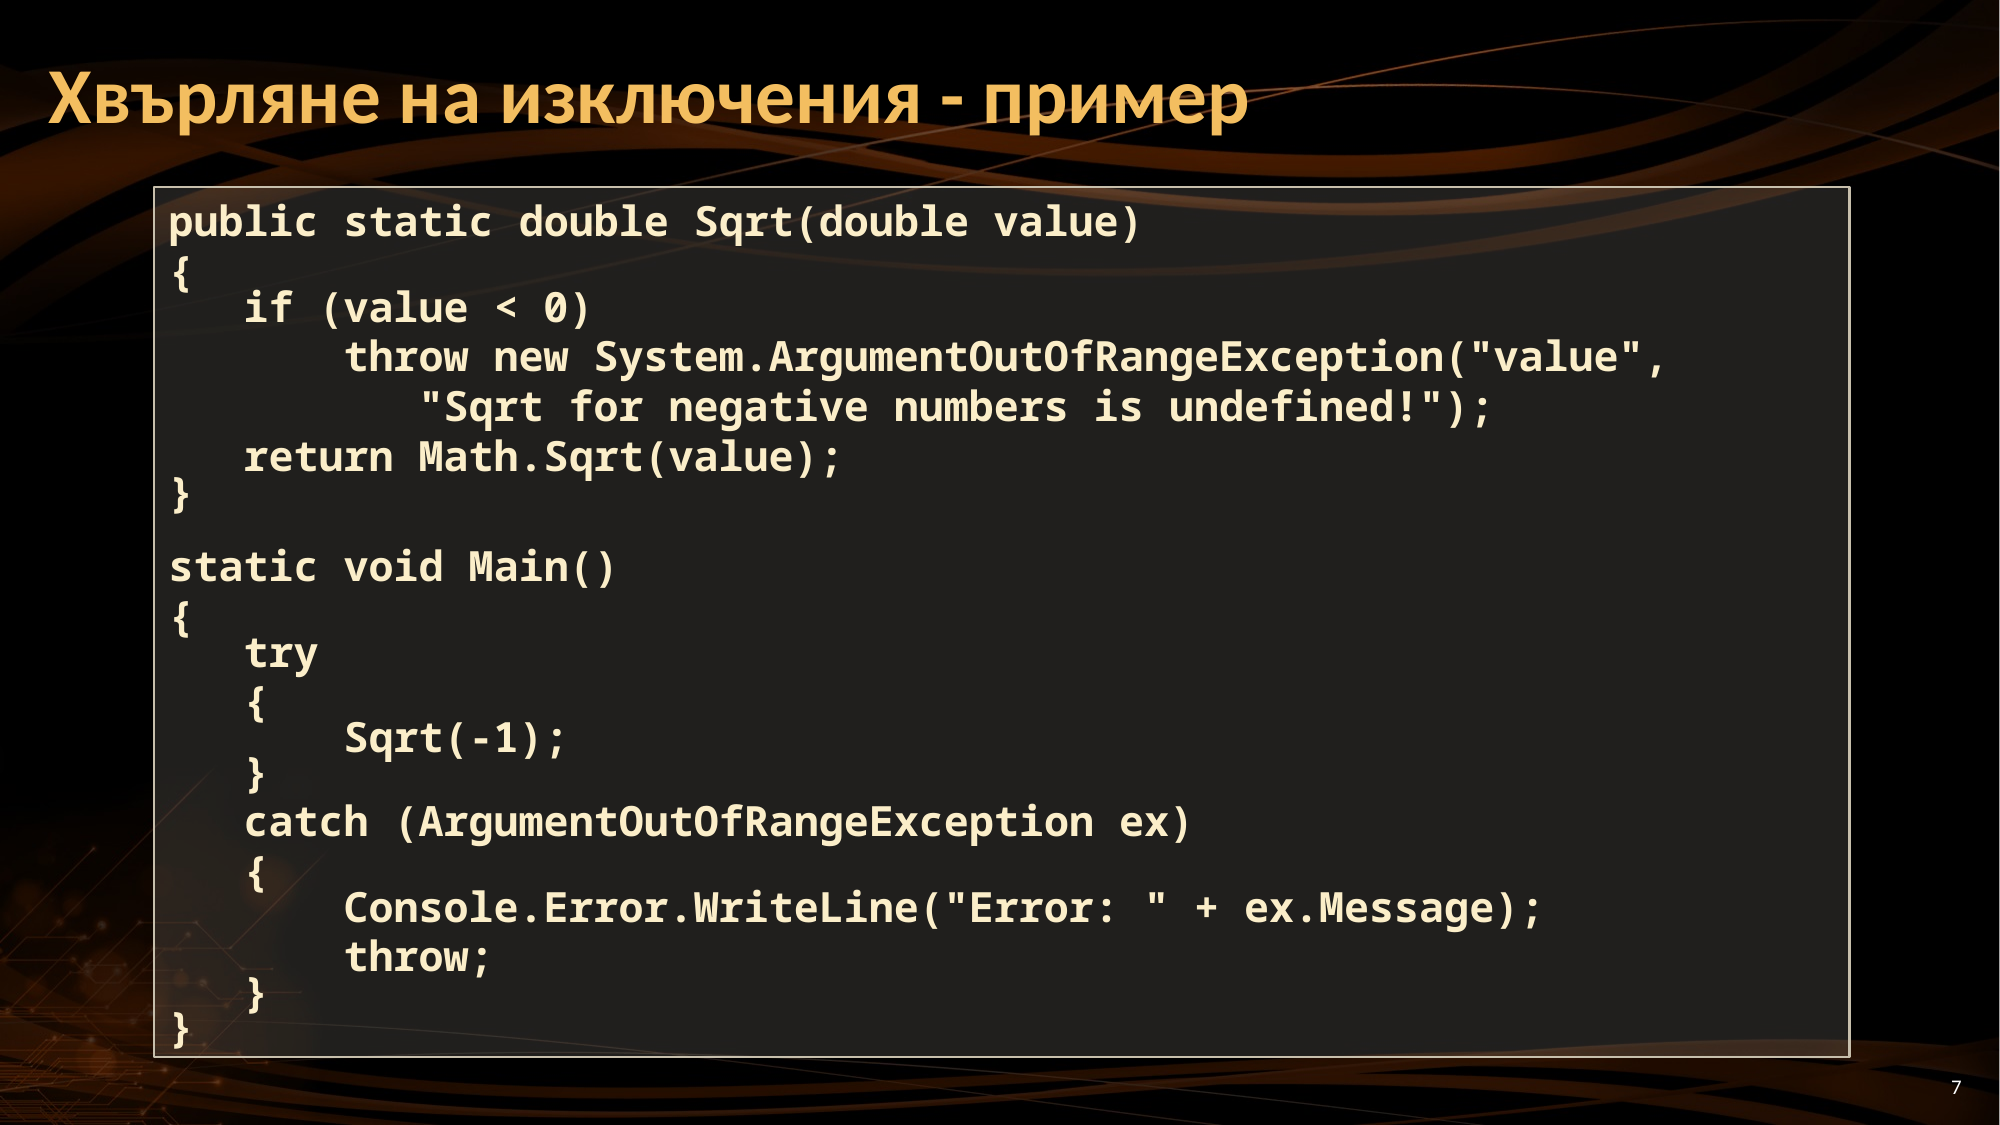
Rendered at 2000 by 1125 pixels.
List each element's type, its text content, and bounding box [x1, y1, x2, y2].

text_box public static double Sqrt(double value) { if (value < 0) throw new System.ArgumentOutOfRangeException("value", "Sqrt for negative numbers is undefined!"); return Math.Sqrt(value); } static void Main() { try { Sqrt(-1); } catch (ArgumentOutOfRangeException ex) { Console.Error.WriteLine("Error: " + ex.Message); throw; } } [153, 187, 1850, 1058]
picture [0, 0, 2000, 1125]
slide_number 7 [1897, 1070, 1968, 1103]
title Хвърляне на изключения - пример [30, 6, 1602, 189]
